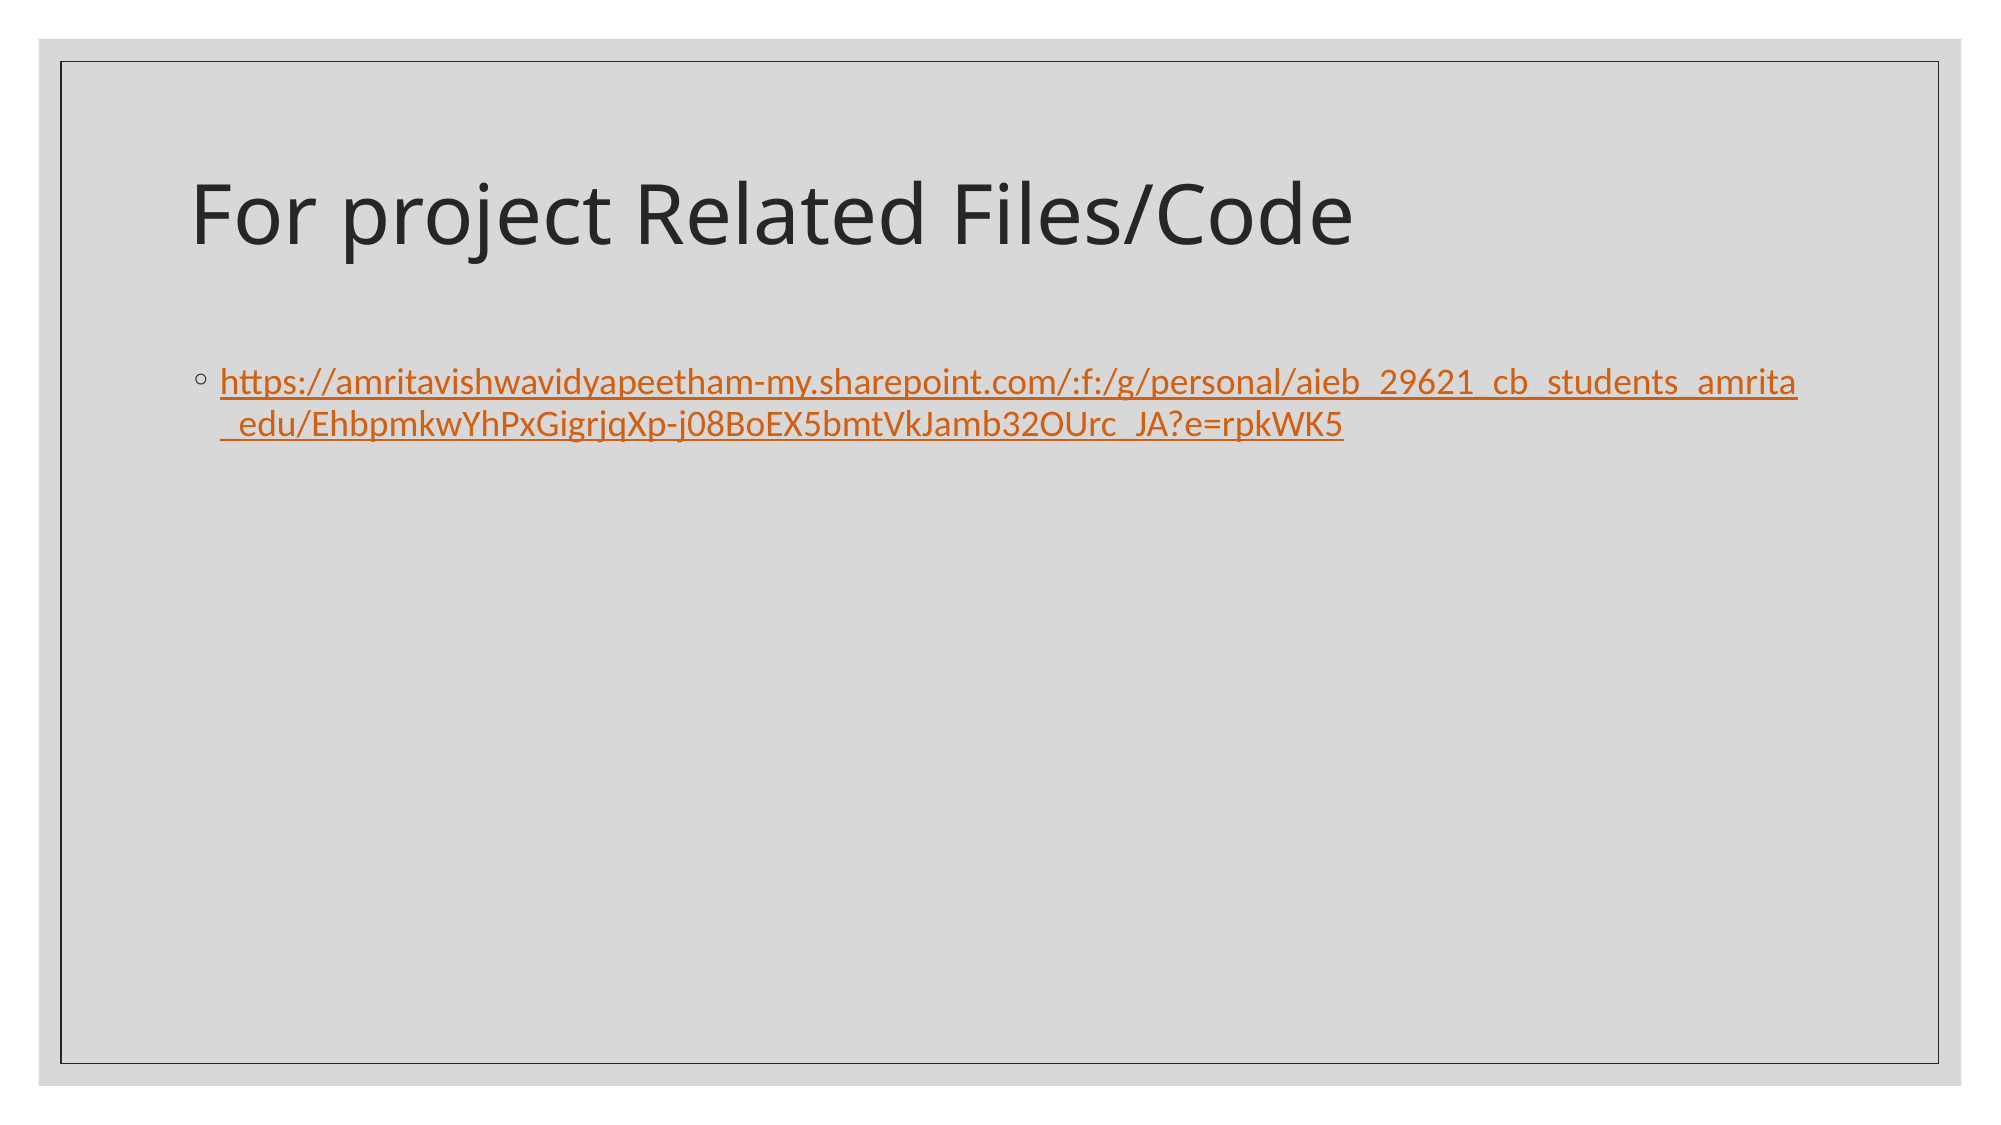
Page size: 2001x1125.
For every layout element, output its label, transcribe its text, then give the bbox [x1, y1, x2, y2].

list https://amritavishwavidyapeetham-my.sharepoint.com/:f:/g/personal/aieb_29621_cb_students_amrita_edu/EhbpmkwYhPxGigrjqXp-j08BoEX5bmtVkJamb32OUrc_JA?e=rpkWK5 [174, 345, 1825, 977]
title For project Related Files/Code [174, 105, 1825, 331]
